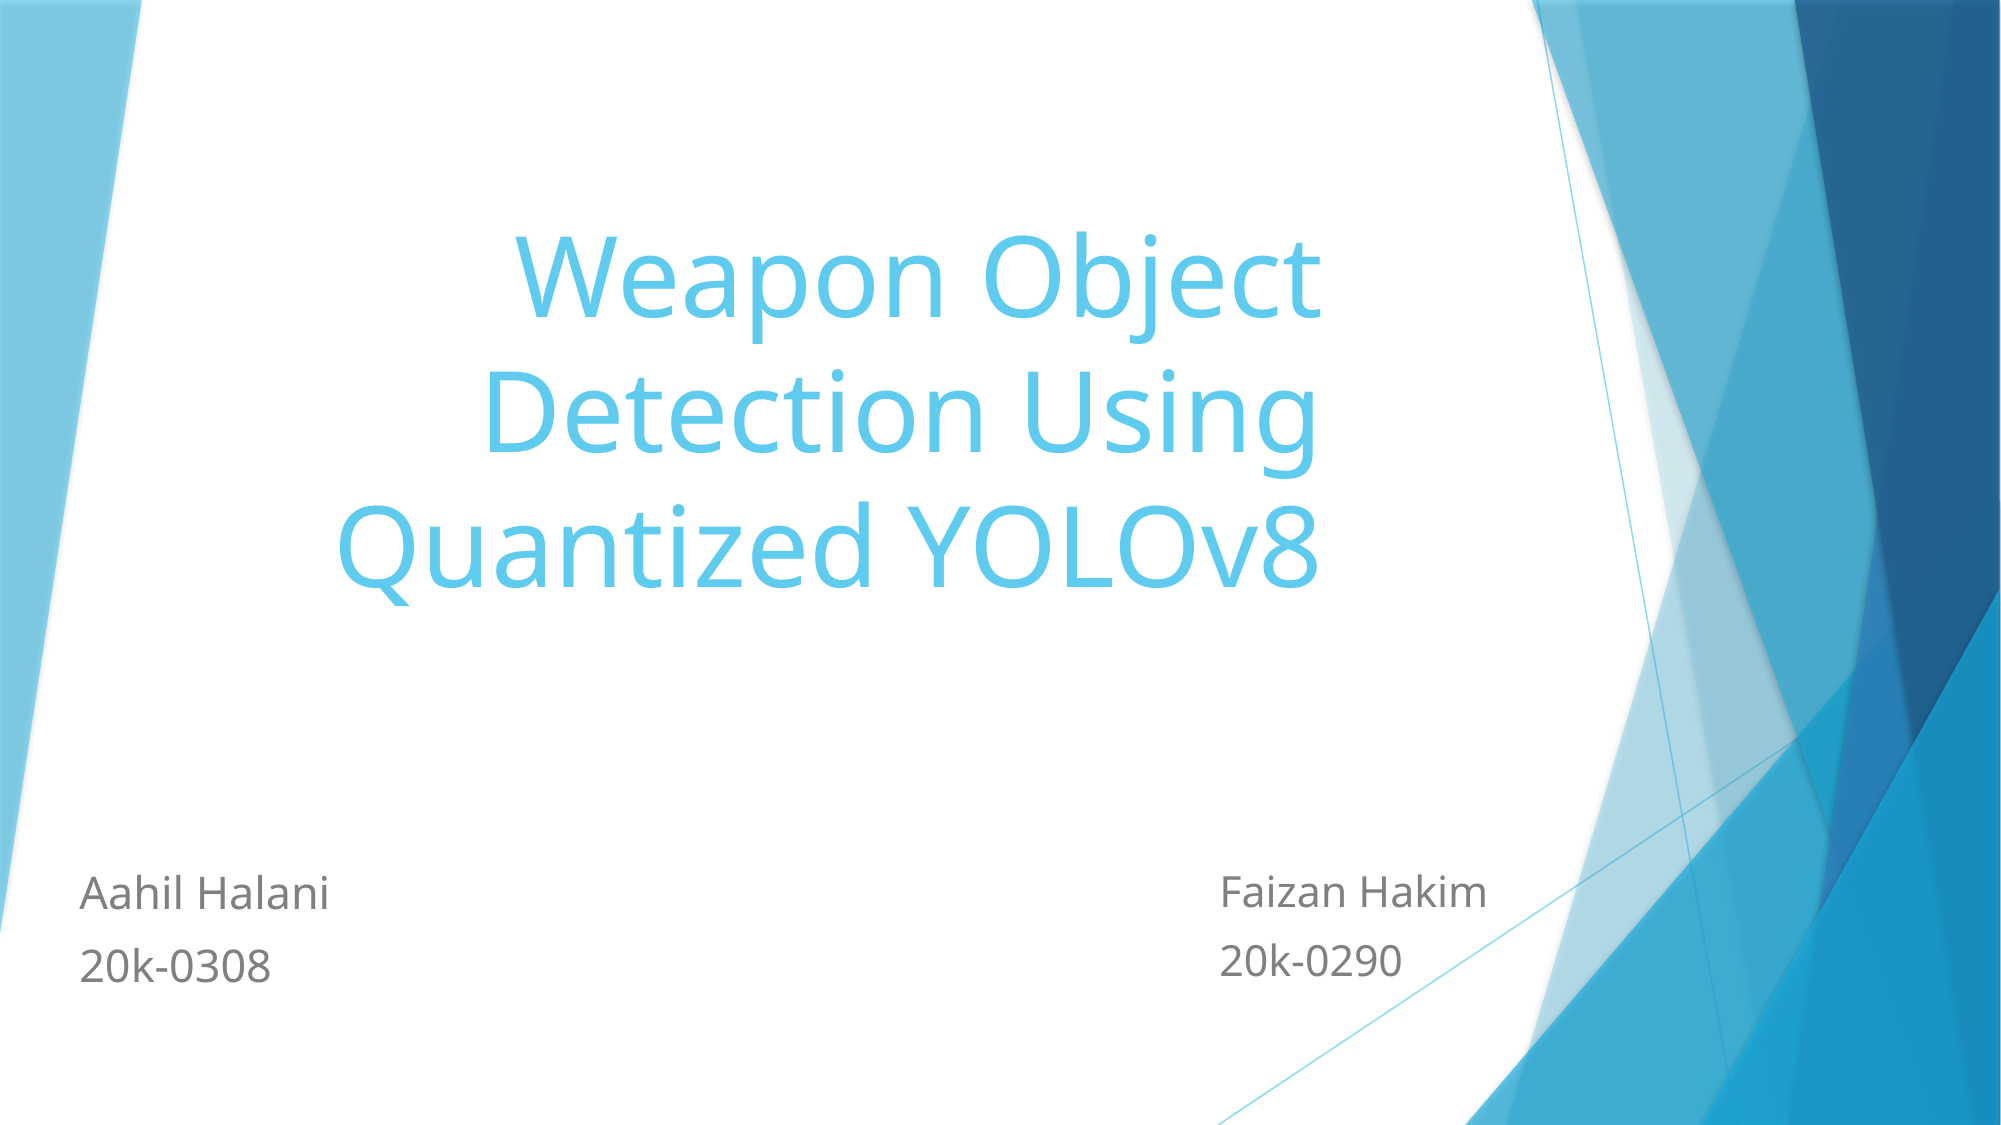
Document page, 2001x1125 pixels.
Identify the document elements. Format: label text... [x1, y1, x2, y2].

subtitle Aahil Halani 20k-0308 [64, 856, 374, 1037]
title Weapon Object Detection Using Quantized YOLOv8 [64, 347, 1339, 618]
text_box Faizan Hakim 20k-0290 [1204, 856, 1514, 1037]
